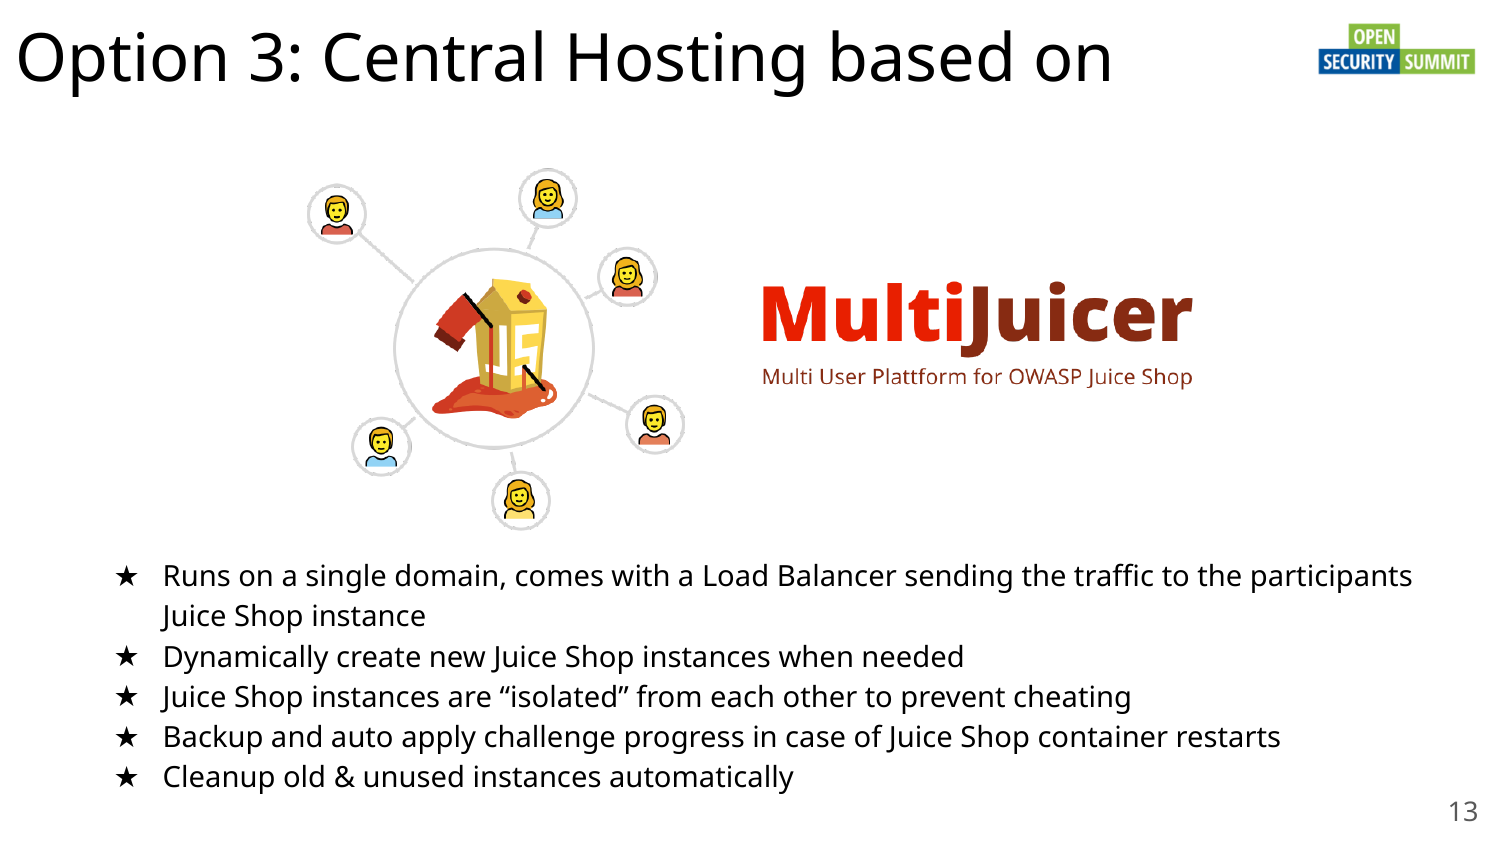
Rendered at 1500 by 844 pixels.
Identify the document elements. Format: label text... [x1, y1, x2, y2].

picture [1298, 12, 1494, 94]
text_box Runs on a single domain, comes with a Load Balancer sending the traffic to the participants Juice Shop instance Dynamically create new Juice Shop instances when needed Juice Shop instances are “isolated” from each other to prevent cheating Backup and auto apply challenge progress in case of Juice Shop container restarts Cleanup old & unused instances automatically [72, 537, 1446, 819]
slide_number ‹#› [1403, 779, 1494, 844]
picture [242, 157, 1258, 539]
text_box Option 3: Central Hosting based on [0, 0, 1289, 161]
